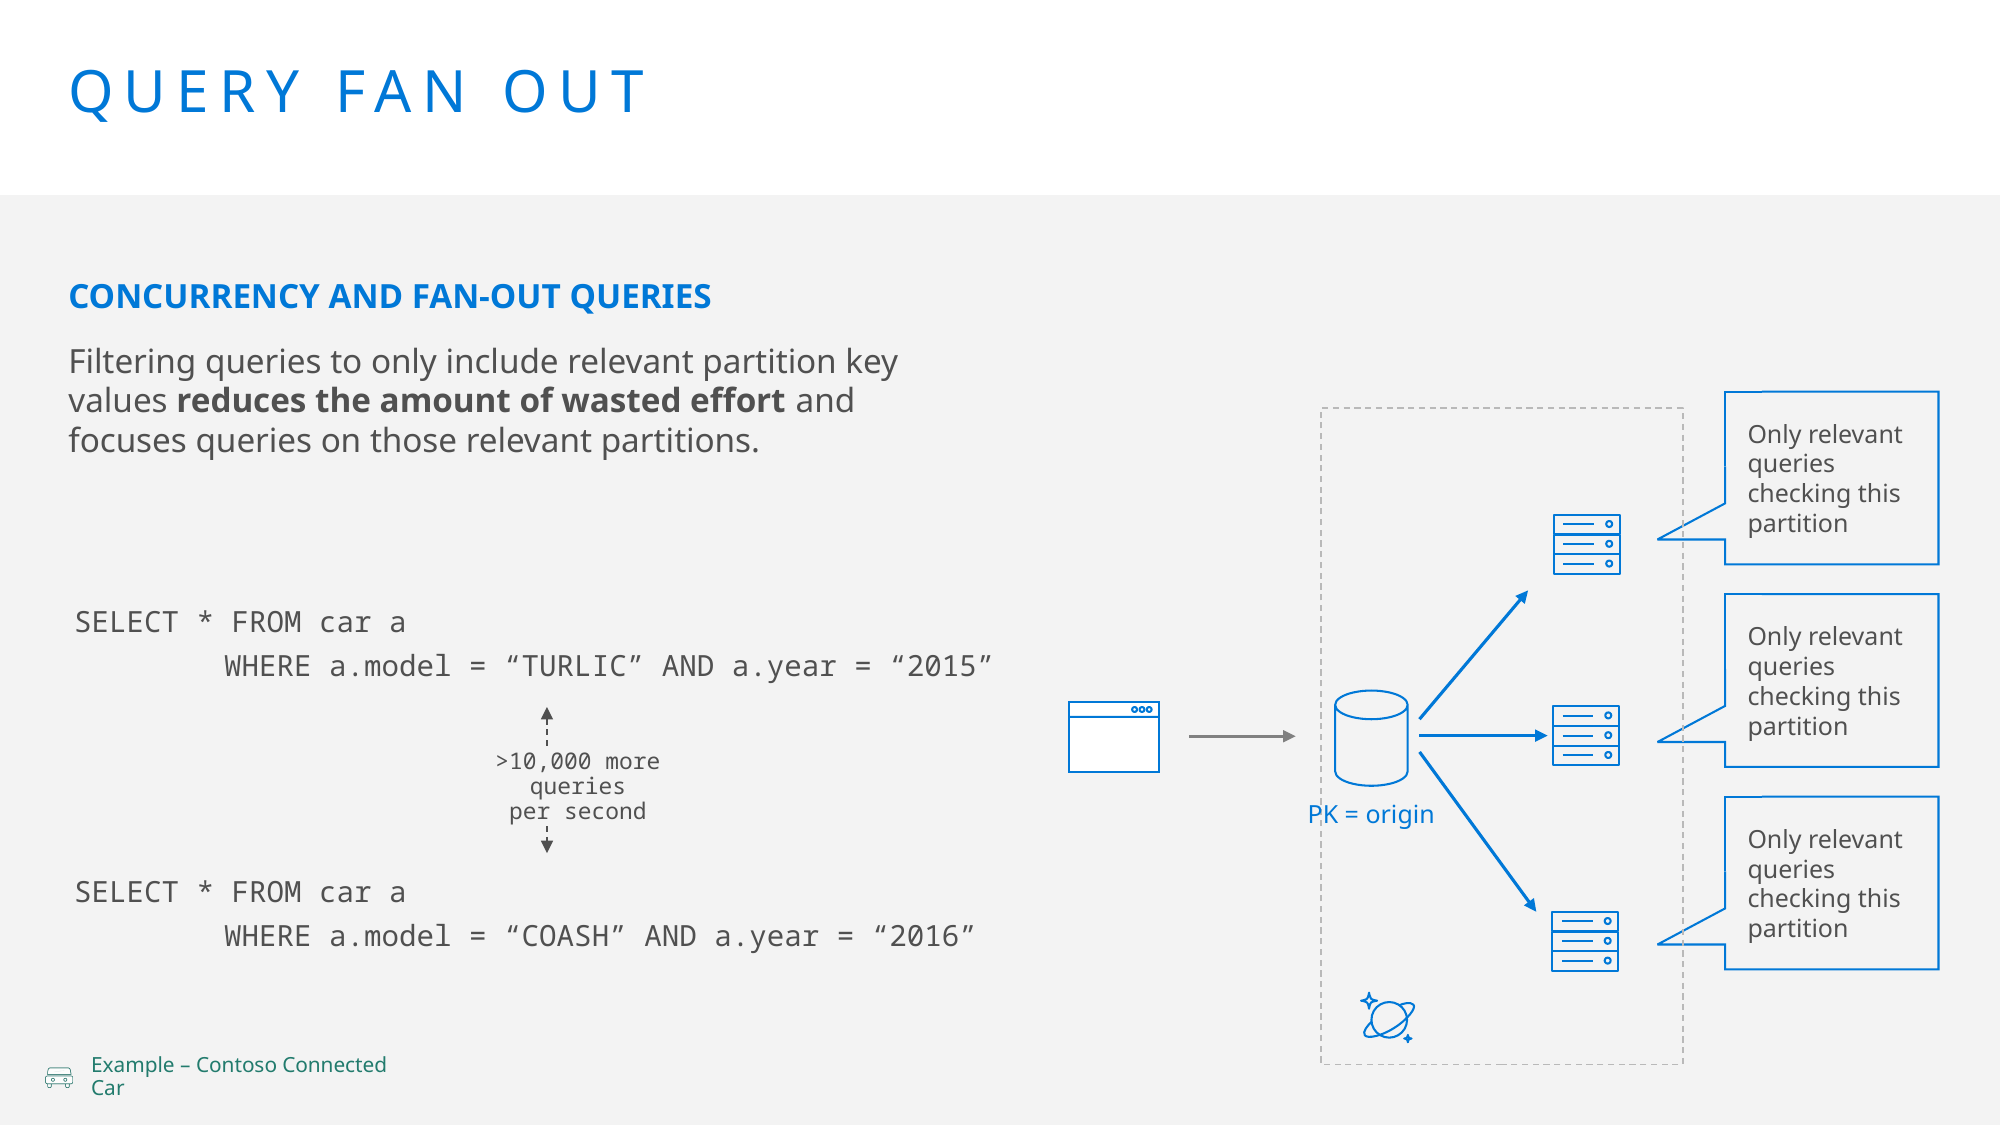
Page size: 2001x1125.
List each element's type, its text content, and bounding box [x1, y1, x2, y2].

text_box SELECT * FROM car a WHERE a.model = “COASH” AND a.year = “2016” [44, 853, 1050, 977]
text_box Only relevant queries checking this partition [1683, 391, 1939, 565]
text_box Only relevant queries checking this partition [1683, 594, 1939, 767]
text_box >10,000 more queries per second [548, 750, 715, 825]
title Query FAN OUT [44, 47, 1957, 196]
text_box Only relevant queries checking this partition [1683, 796, 1939, 970]
text_box PK = origin [1292, 791, 1420, 836]
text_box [44, 1065, 422, 1089]
text_box >10,000 more queries per second [441, 750, 546, 825]
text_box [1552, 514, 1621, 972]
list CONCURRENCY AND FAN-OUT QUERIES Filtering queries to only include relevant partition key values reduces the amount of wasted effort and focuses queries on those relevant partitions. [44, 259, 978, 477]
text_box [1320, 407, 1684, 1065]
text_box SELECT * FROM car a WHERE a.model = “TURLIC” AND a.year = “2015” [44, 583, 1050, 707]
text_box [1068, 702, 1159, 773]
text_box [1334, 689, 1409, 787]
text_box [1360, 992, 1419, 1043]
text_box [1420, 590, 1548, 912]
